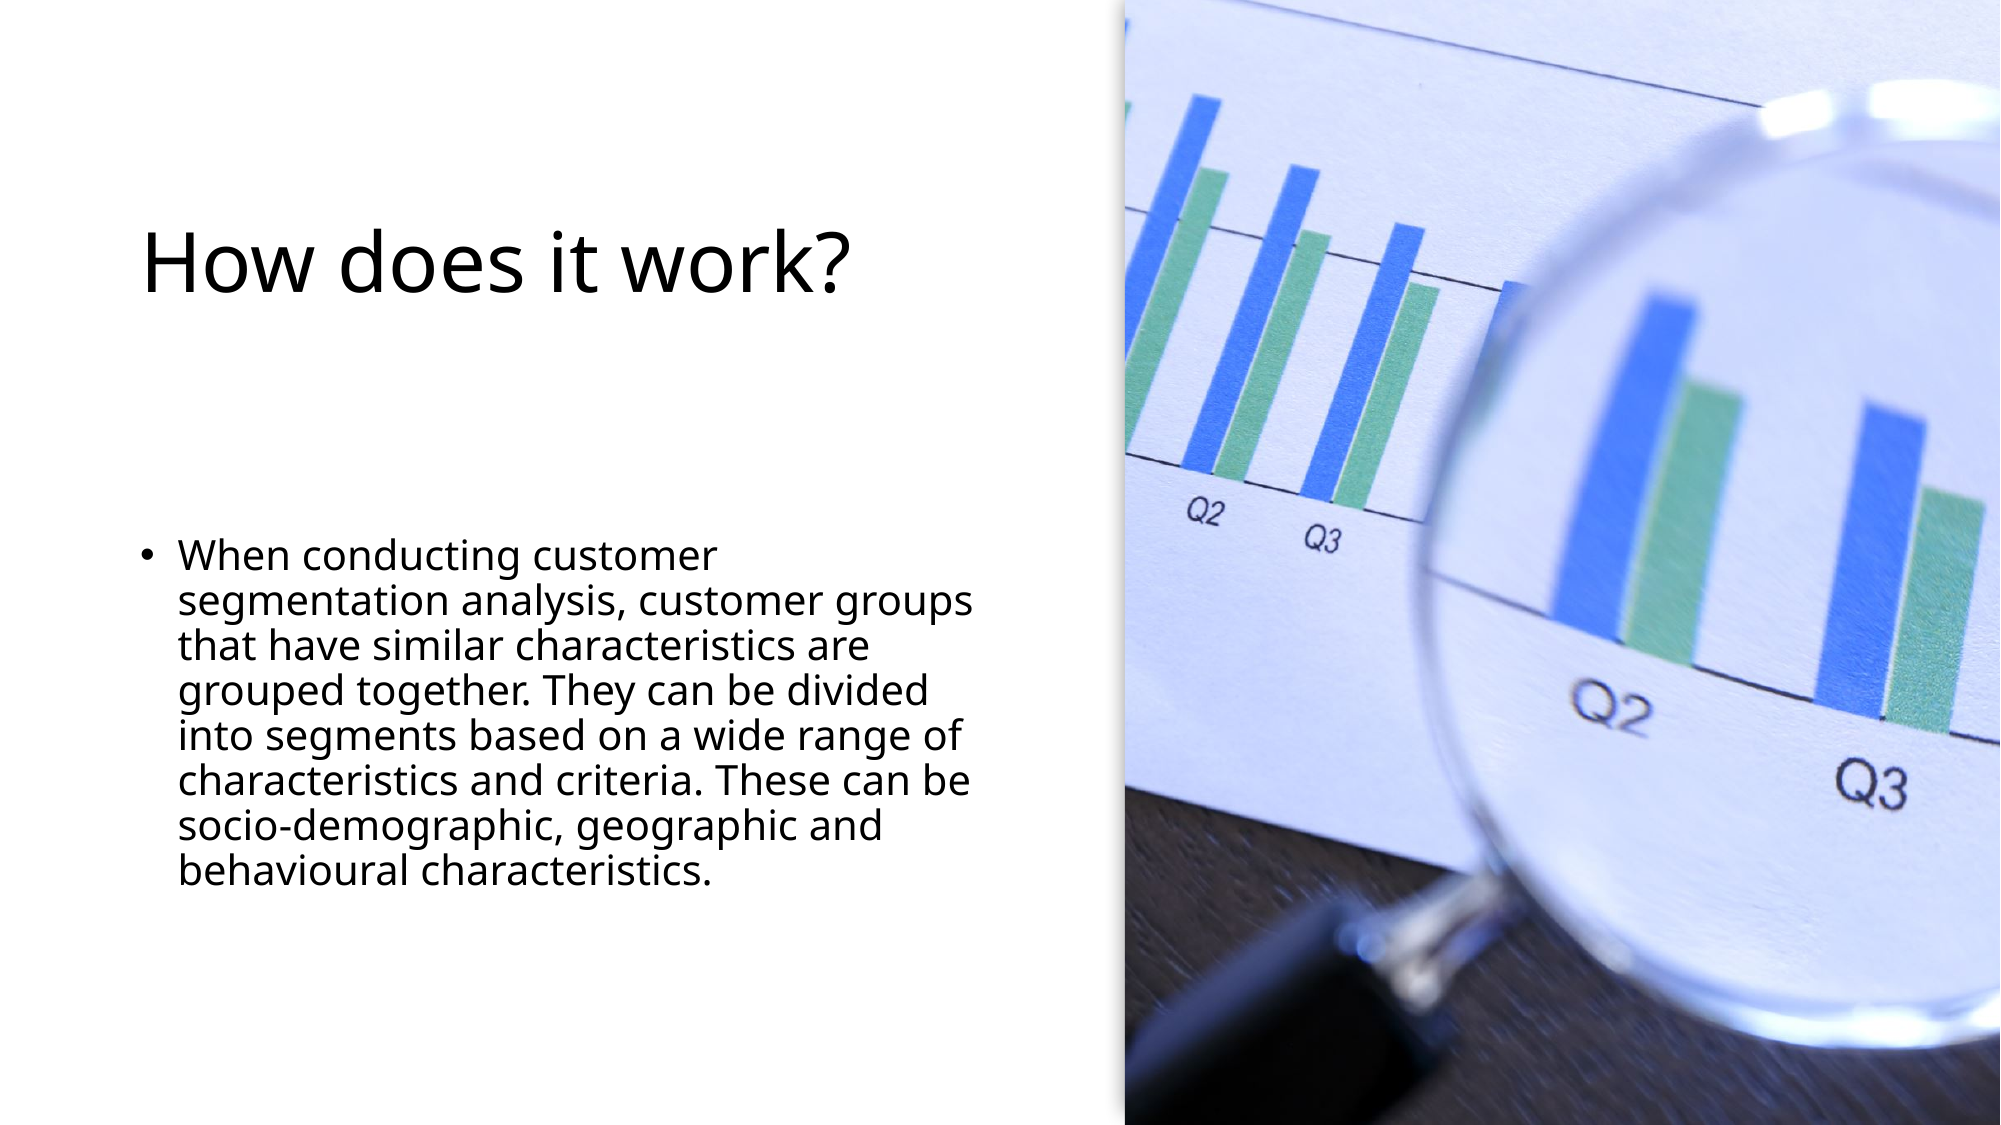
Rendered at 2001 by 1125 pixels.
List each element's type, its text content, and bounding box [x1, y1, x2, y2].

list When conducting customer segmentation analysis, customer groups that have similar characteristics are grouped together. They can be divided into segments based on a wide range of characteristics and criteria. These can be socio-demographic, geographic and behavioural characteristics. [124, 405, 1000, 1024]
text_box [0, 0, 1124, 1125]
picture [1124, 0, 2000, 1125]
title How does it work? [124, 125, 1000, 405]
